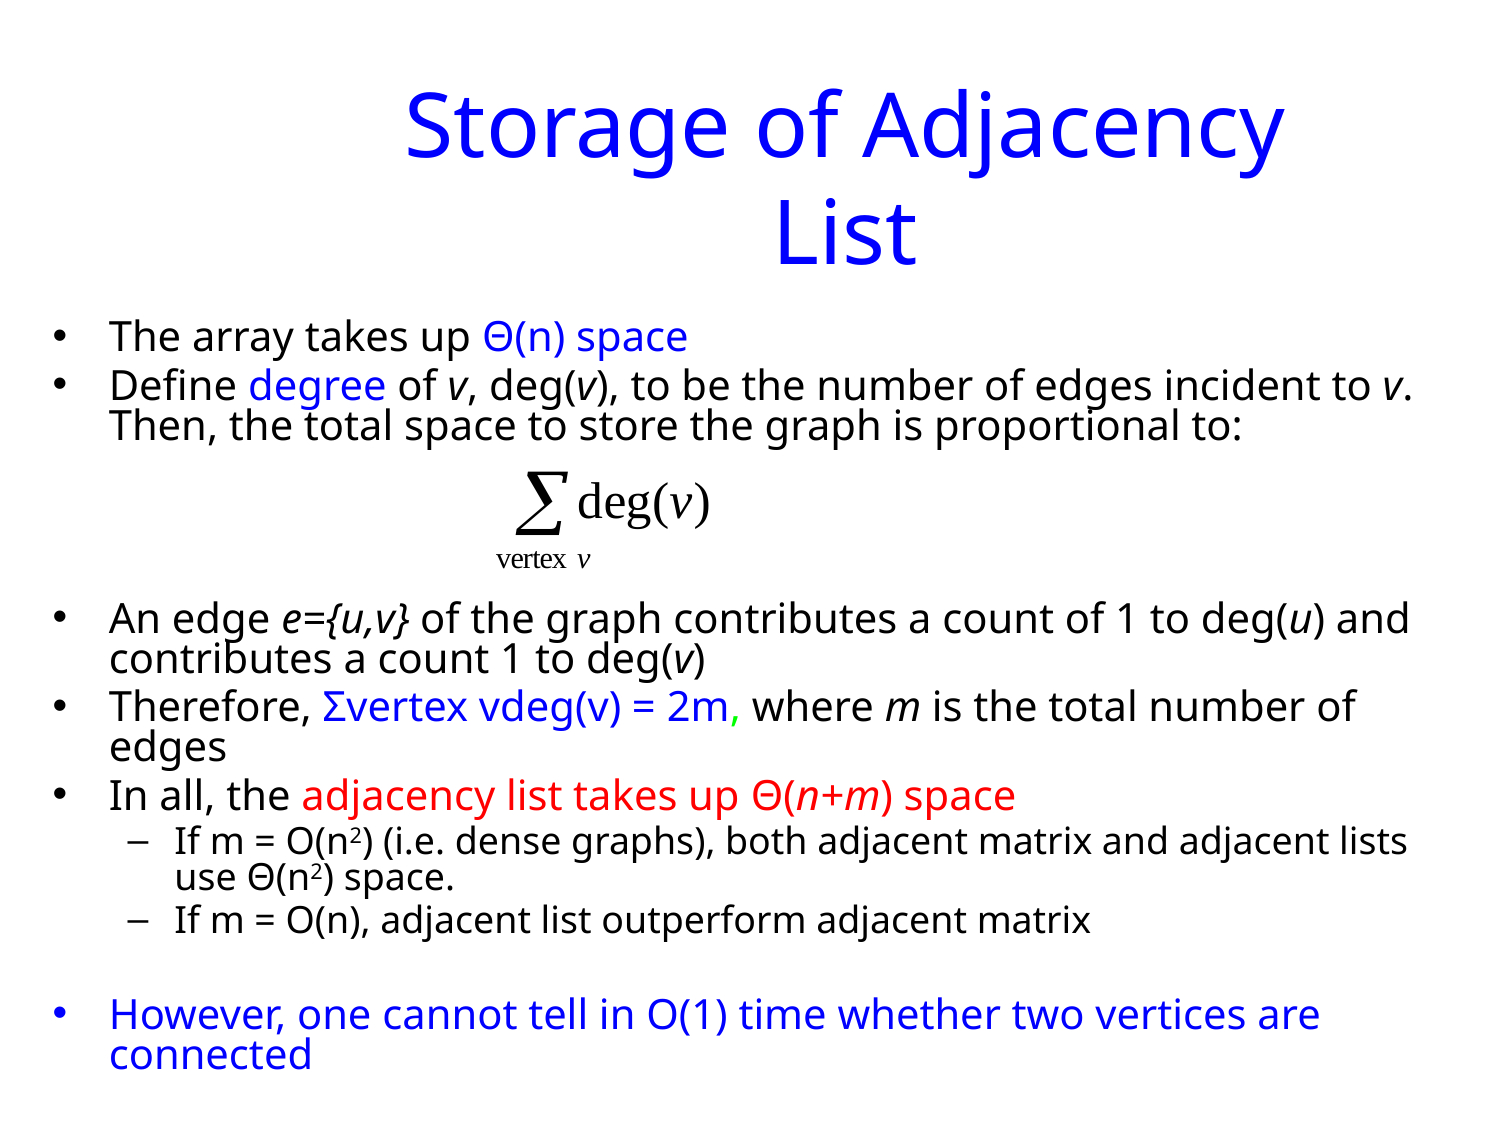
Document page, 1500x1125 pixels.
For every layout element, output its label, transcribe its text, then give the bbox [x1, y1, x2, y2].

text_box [487, 462, 721, 580]
list The array takes up Θ(n) space Define degree of v, deg(v), to be the number of edges incident to v. Then, the total space to store the graph is proportional to: An edge e={u,v} of the graph contributes a count of 1 to deg(u) and contributes a count 1 to deg(v) Therefore, Σvertex vdeg(v) = 2m, where m is the total number of edges In all, the adjacency list takes up Θ(n+m) space If m = O(n2) (i.e. dense graphs), both adjacent matrix and adjacent lists use Θ(n2) space. If m = O(n), adjacent list outperform adjacent matrix However, one cannot tell in O(1) time whether two vertices are connected [37, 312, 1477, 1088]
title Storage of Adjacency List [326, 137, 1364, 213]
